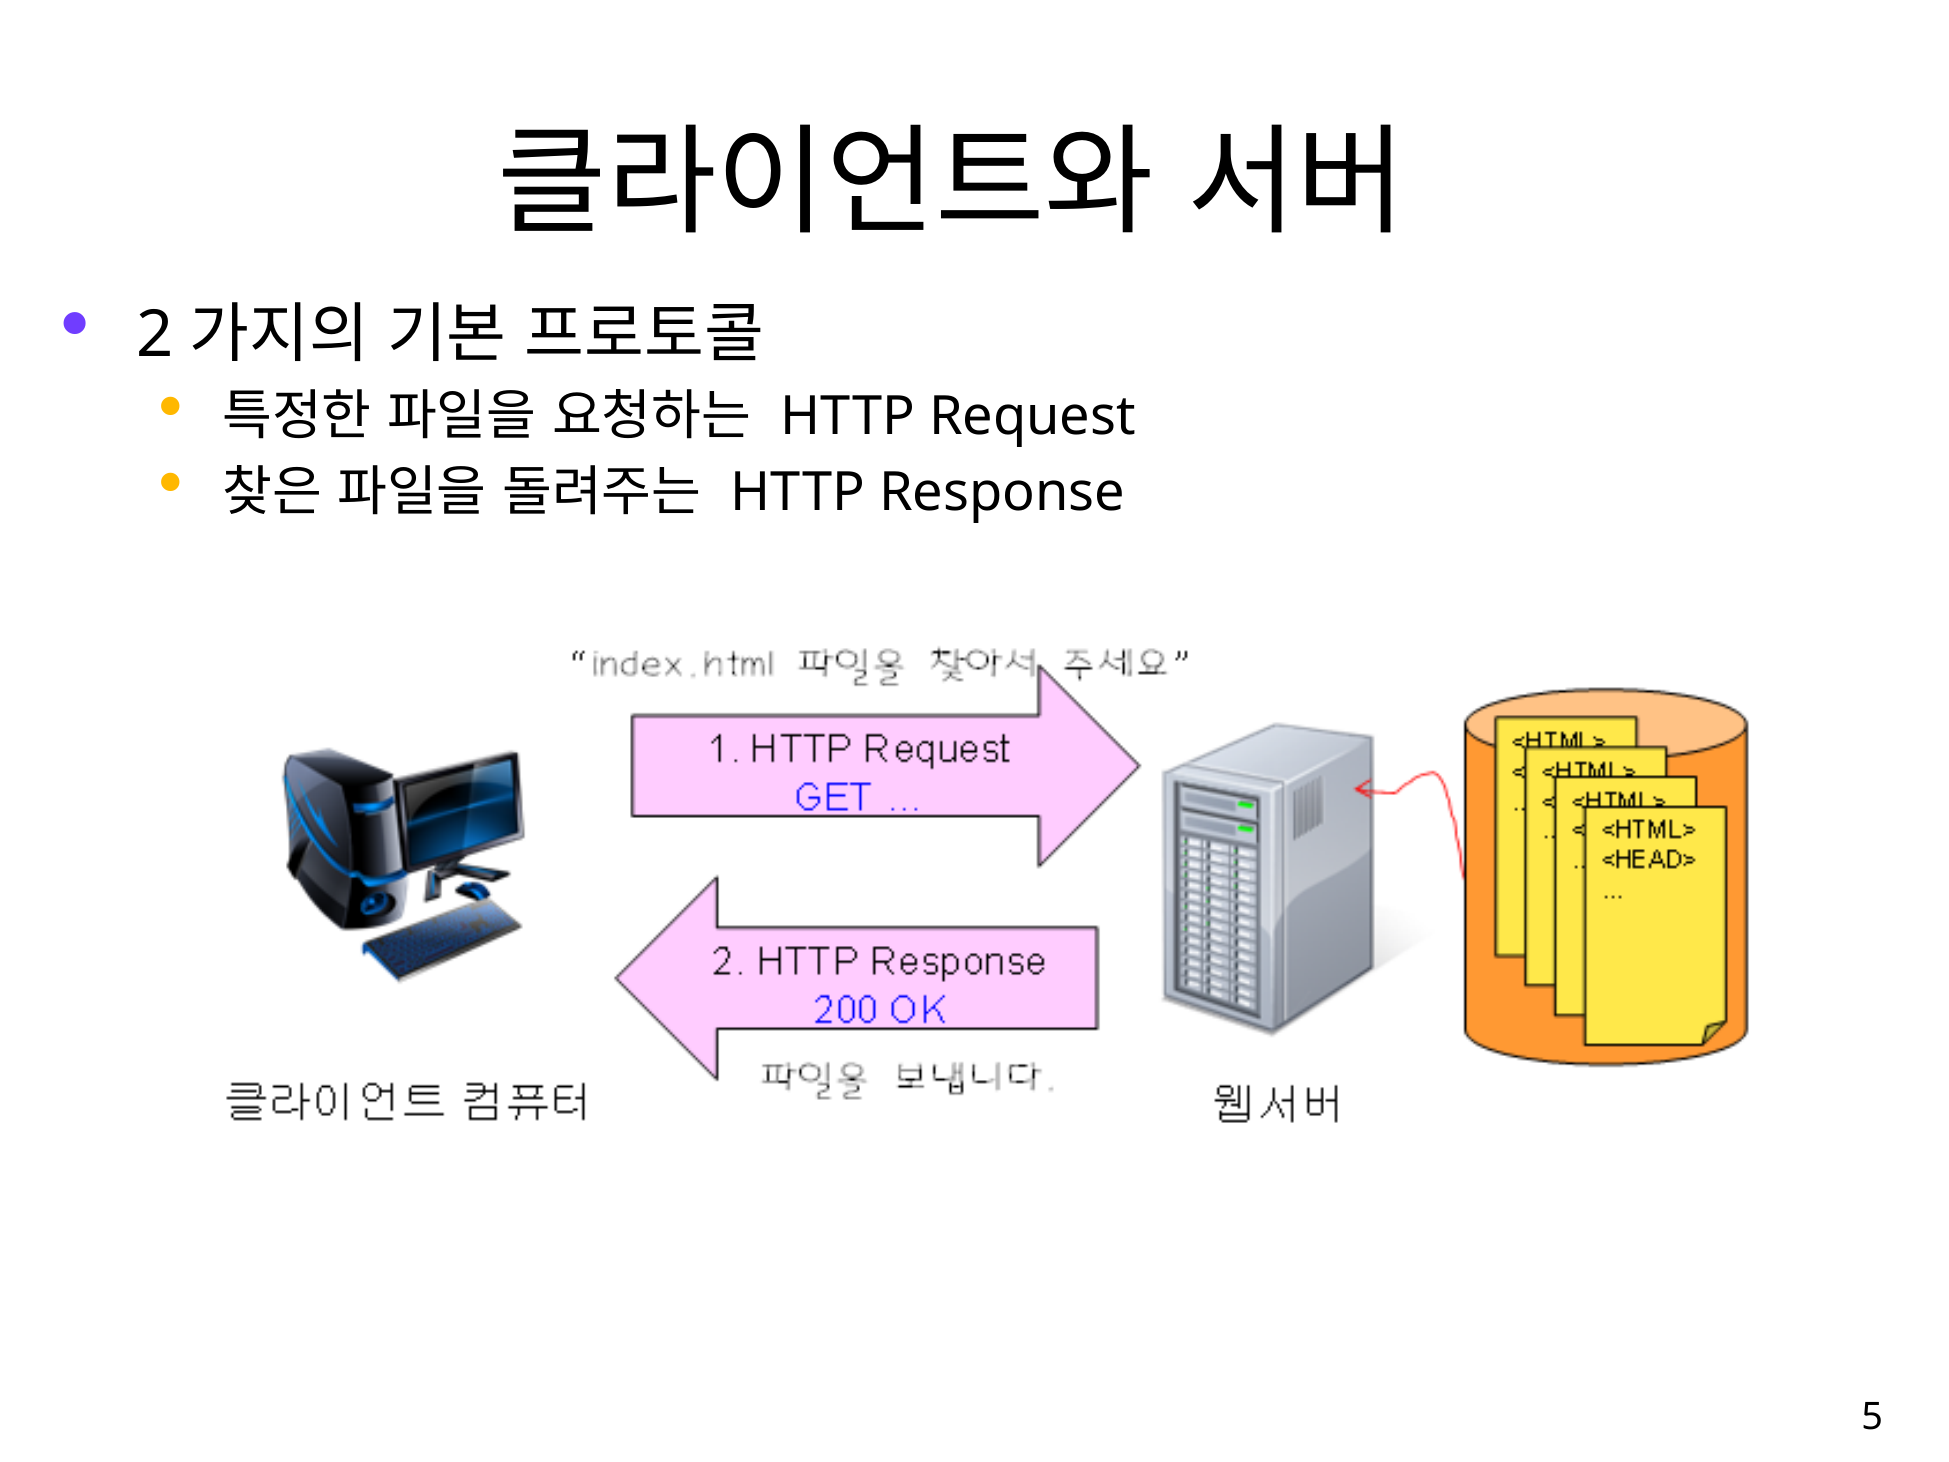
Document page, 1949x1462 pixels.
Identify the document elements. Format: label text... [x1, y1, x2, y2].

slide_number 5 [1496, 1372, 1899, 1462]
list 2가지의 기본 프로토콜 특정한 파일을 요청하는 HTTP Request 찾은 파일을 돌려주는 HTTP Response [48, 284, 1897, 1343]
title 클라이언트와 서버 [156, 92, 1749, 255]
picture [195, 580, 1795, 1153]
